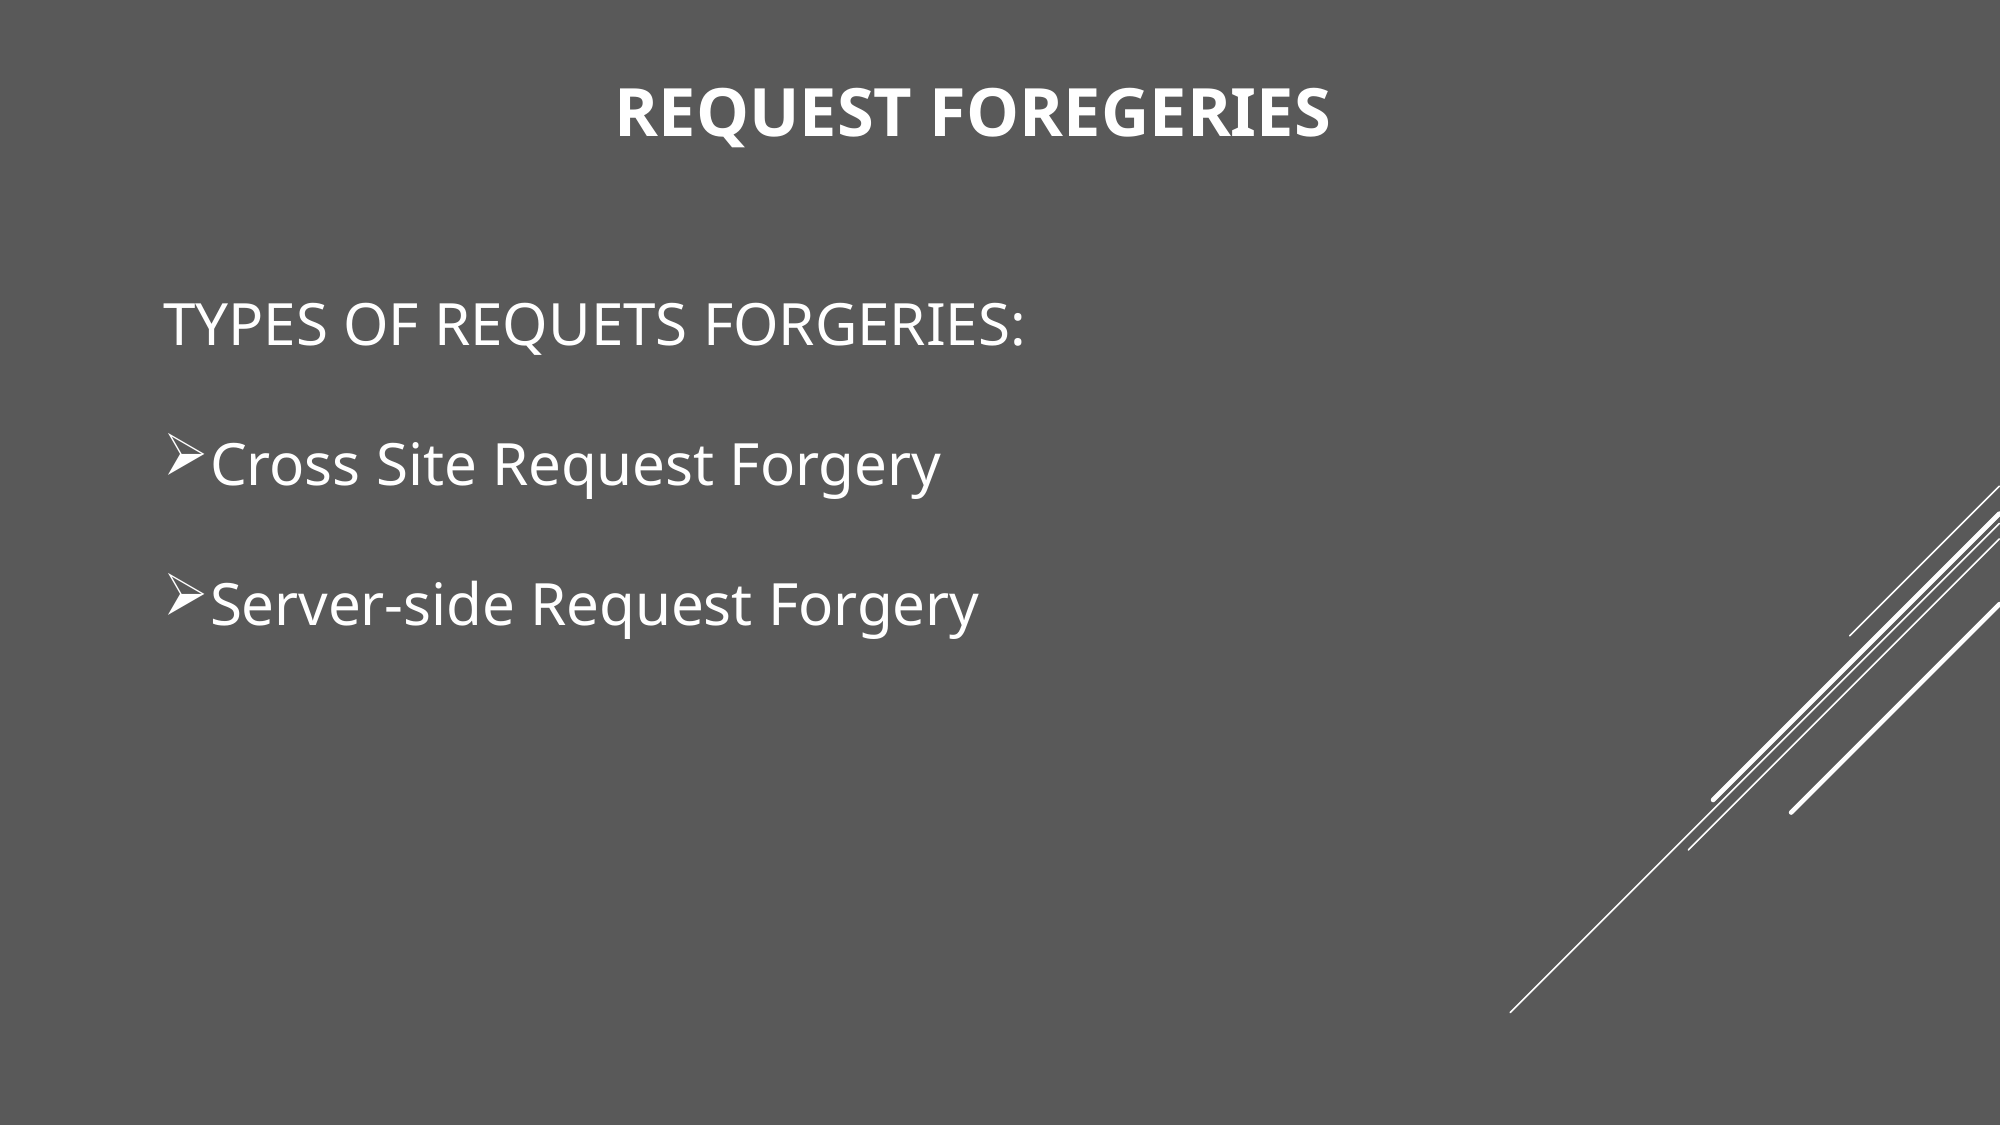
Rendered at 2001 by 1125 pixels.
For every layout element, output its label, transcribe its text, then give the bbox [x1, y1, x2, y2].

text_box REQUEST FOREGERIES [600, 62, 1347, 158]
text_box TYPES OF REQUETS FORGERIES: Cross Site Request Forgery Server-side Request Forgery [148, 279, 1246, 645]
